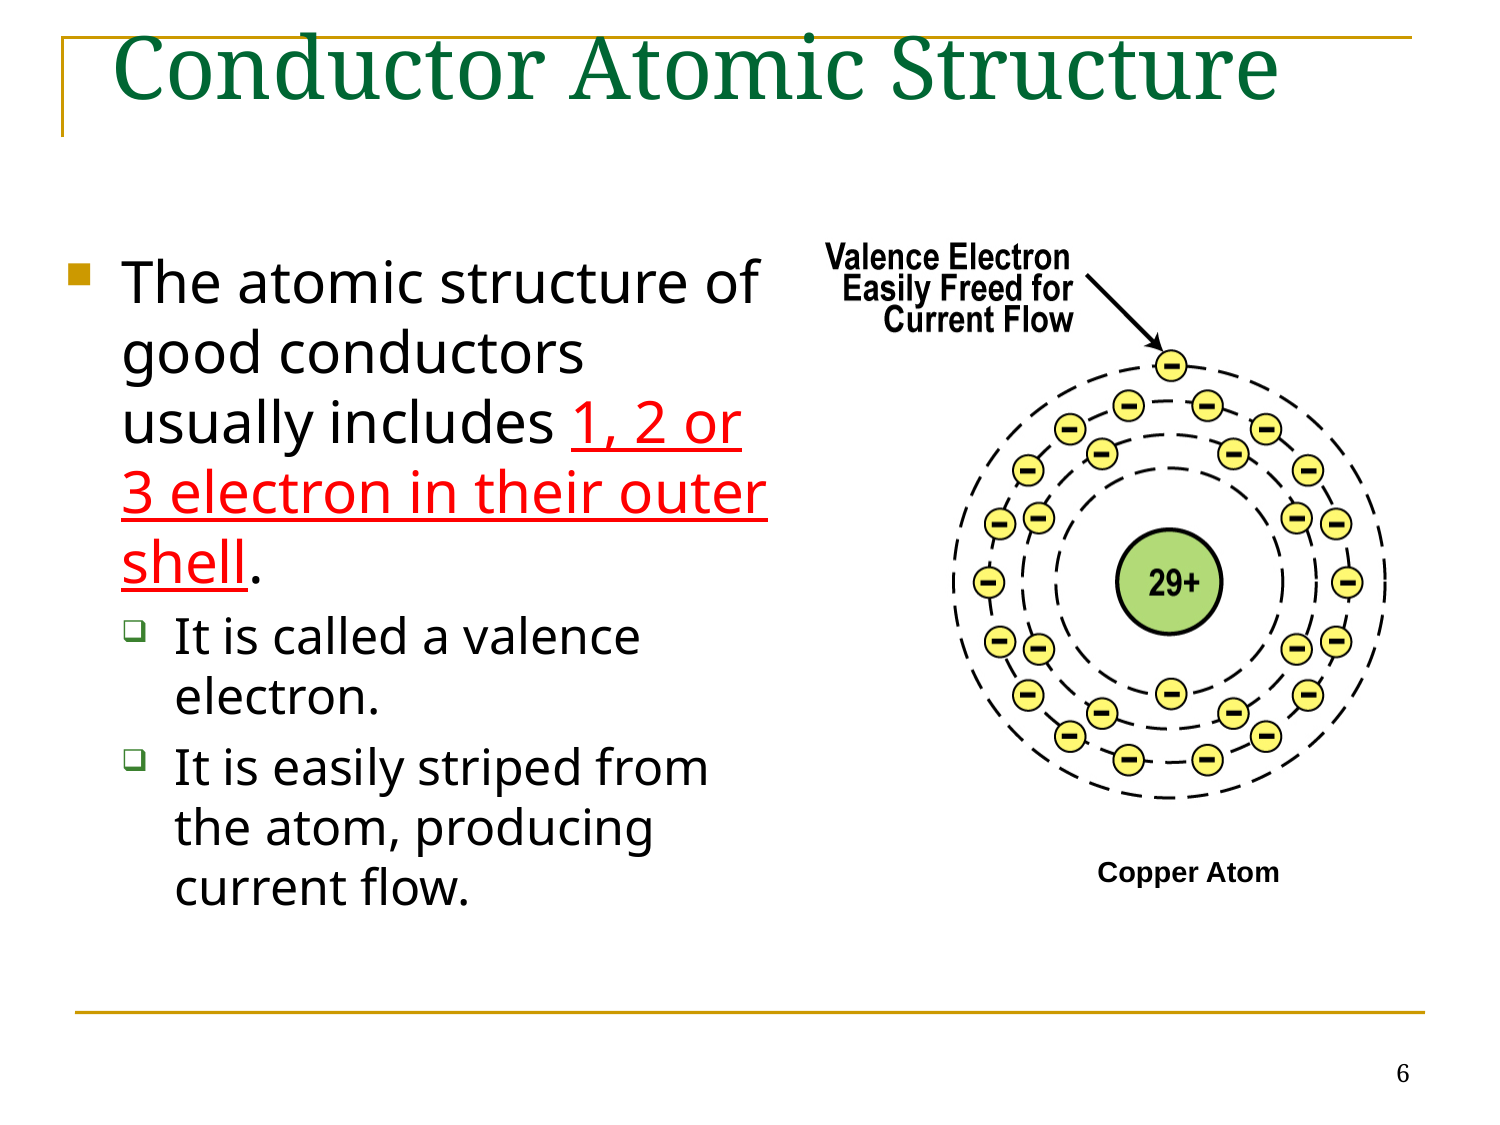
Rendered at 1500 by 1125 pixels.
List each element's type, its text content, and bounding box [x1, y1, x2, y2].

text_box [824, 237, 1388, 868]
slide_number 6 [1074, 1023, 1426, 1100]
title Conductor Atomic Structure [50, 4, 1344, 152]
list The atomic structure of good conductors usually includes 1, 2 or 3 electron in their outer shell. It is called a valence electron. It is easily striped from the atom, producing current flow. [50, 237, 800, 900]
